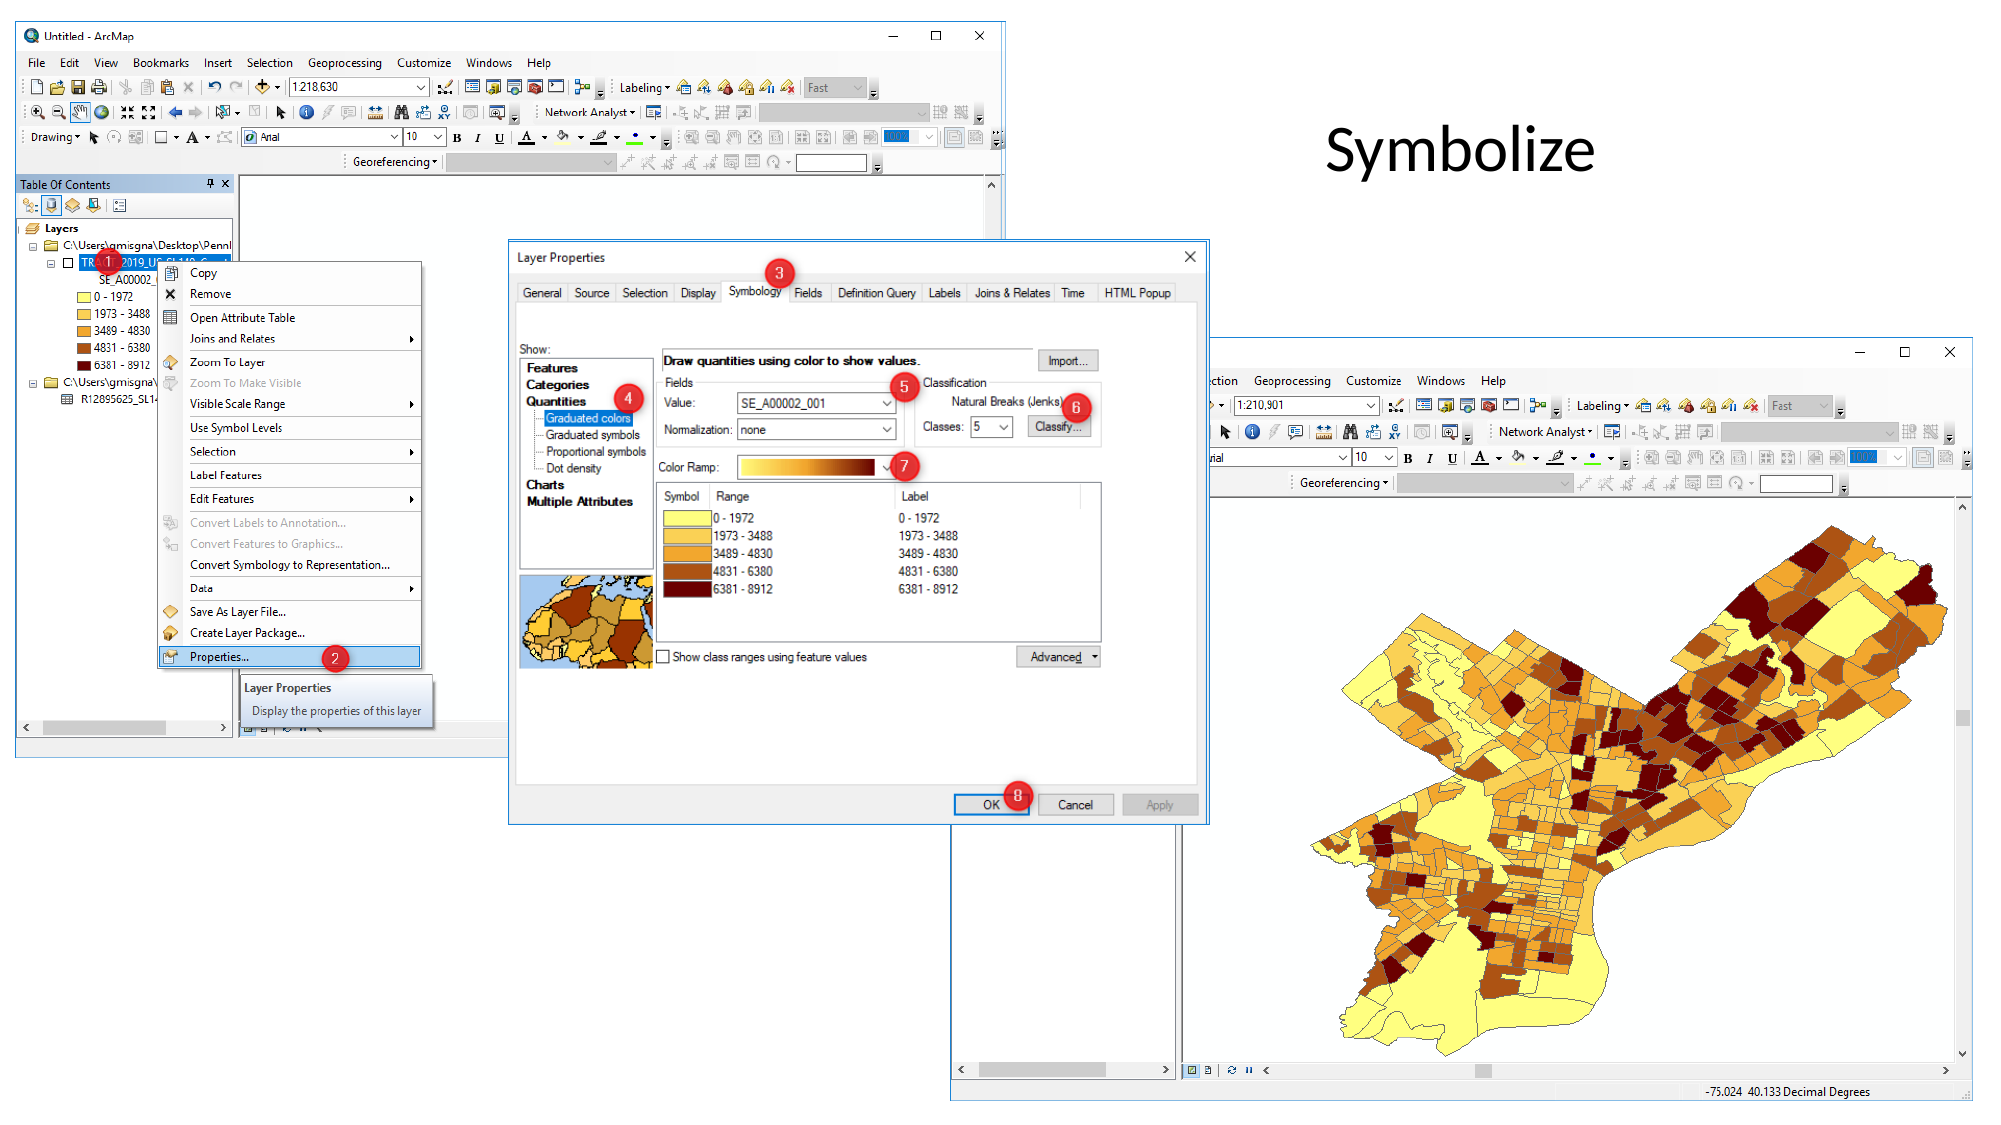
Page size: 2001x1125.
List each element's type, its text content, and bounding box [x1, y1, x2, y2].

picture [15, 21, 1973, 1101]
list Symbolize [1055, 106, 1867, 197]
